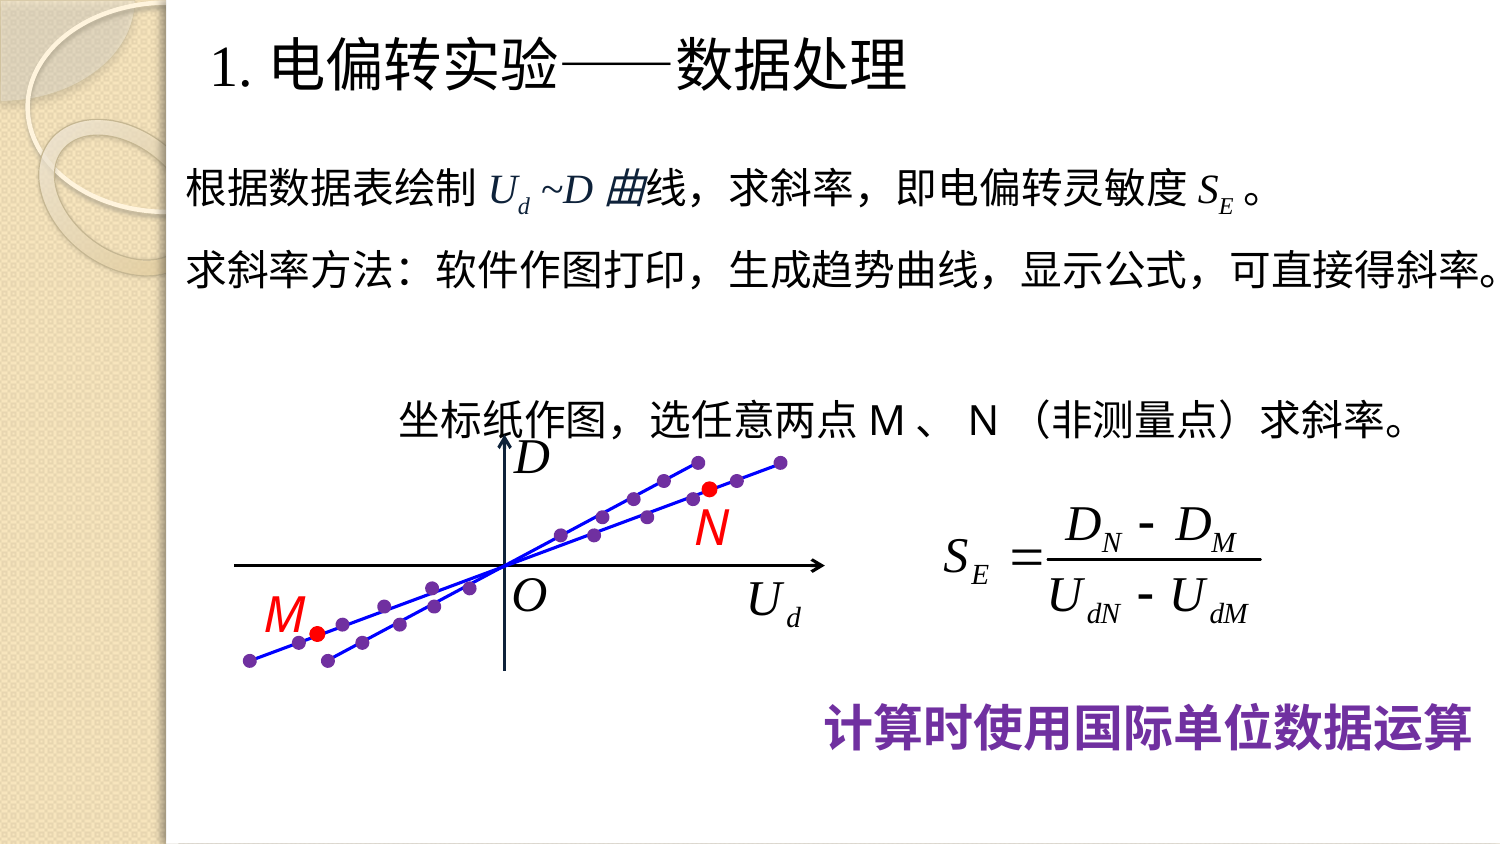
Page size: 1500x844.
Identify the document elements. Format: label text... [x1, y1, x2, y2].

text_box 1.电偏转实验——数据处理 [194, 20, 967, 105]
text_box 计算时使用国际单位数据运算 [808, 688, 1500, 764]
text_box 根据数据表绘制Ud ~D曲线，求斜率，即电偏转灵敏度SE。 求斜率方法：软件作图打印，生成趋势曲线，显示公式，可直接得斜率。 坐标纸作图，选任意两点M、N（非测量点）求斜率。 [95, 126, 1500, 452]
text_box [234, 427, 825, 672]
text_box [934, 492, 1273, 635]
